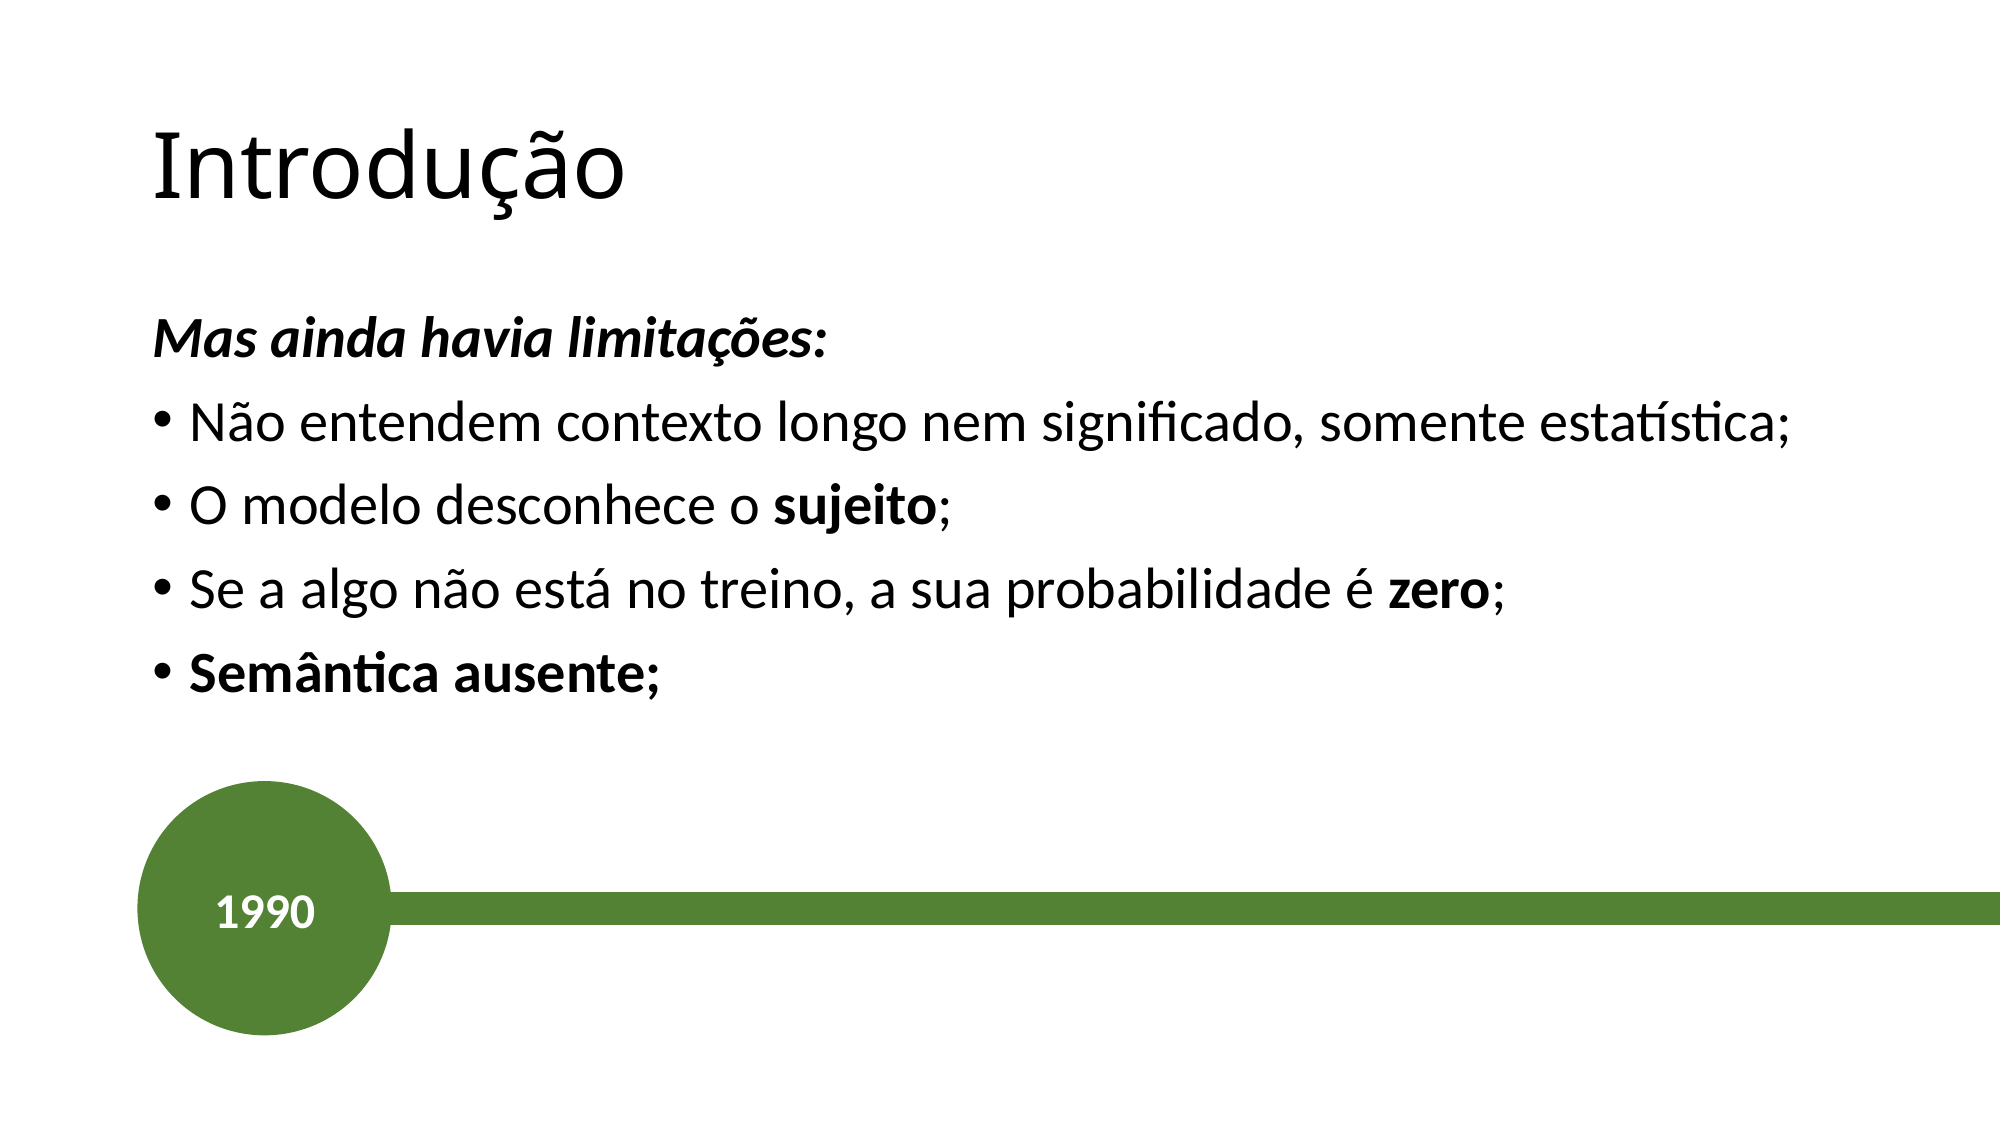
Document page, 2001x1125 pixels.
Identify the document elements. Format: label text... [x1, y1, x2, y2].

title Introdução [137, 59, 1863, 278]
list Mas ainda havia limitações: Não entendem contexto longo nem significado, somente estatística; O modelo desconhece o sujeito; Se a algo não está no treino, a sua probabilidade é zero; Semântica ausente; [137, 299, 1947, 766]
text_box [137, 781, 2000, 1036]
